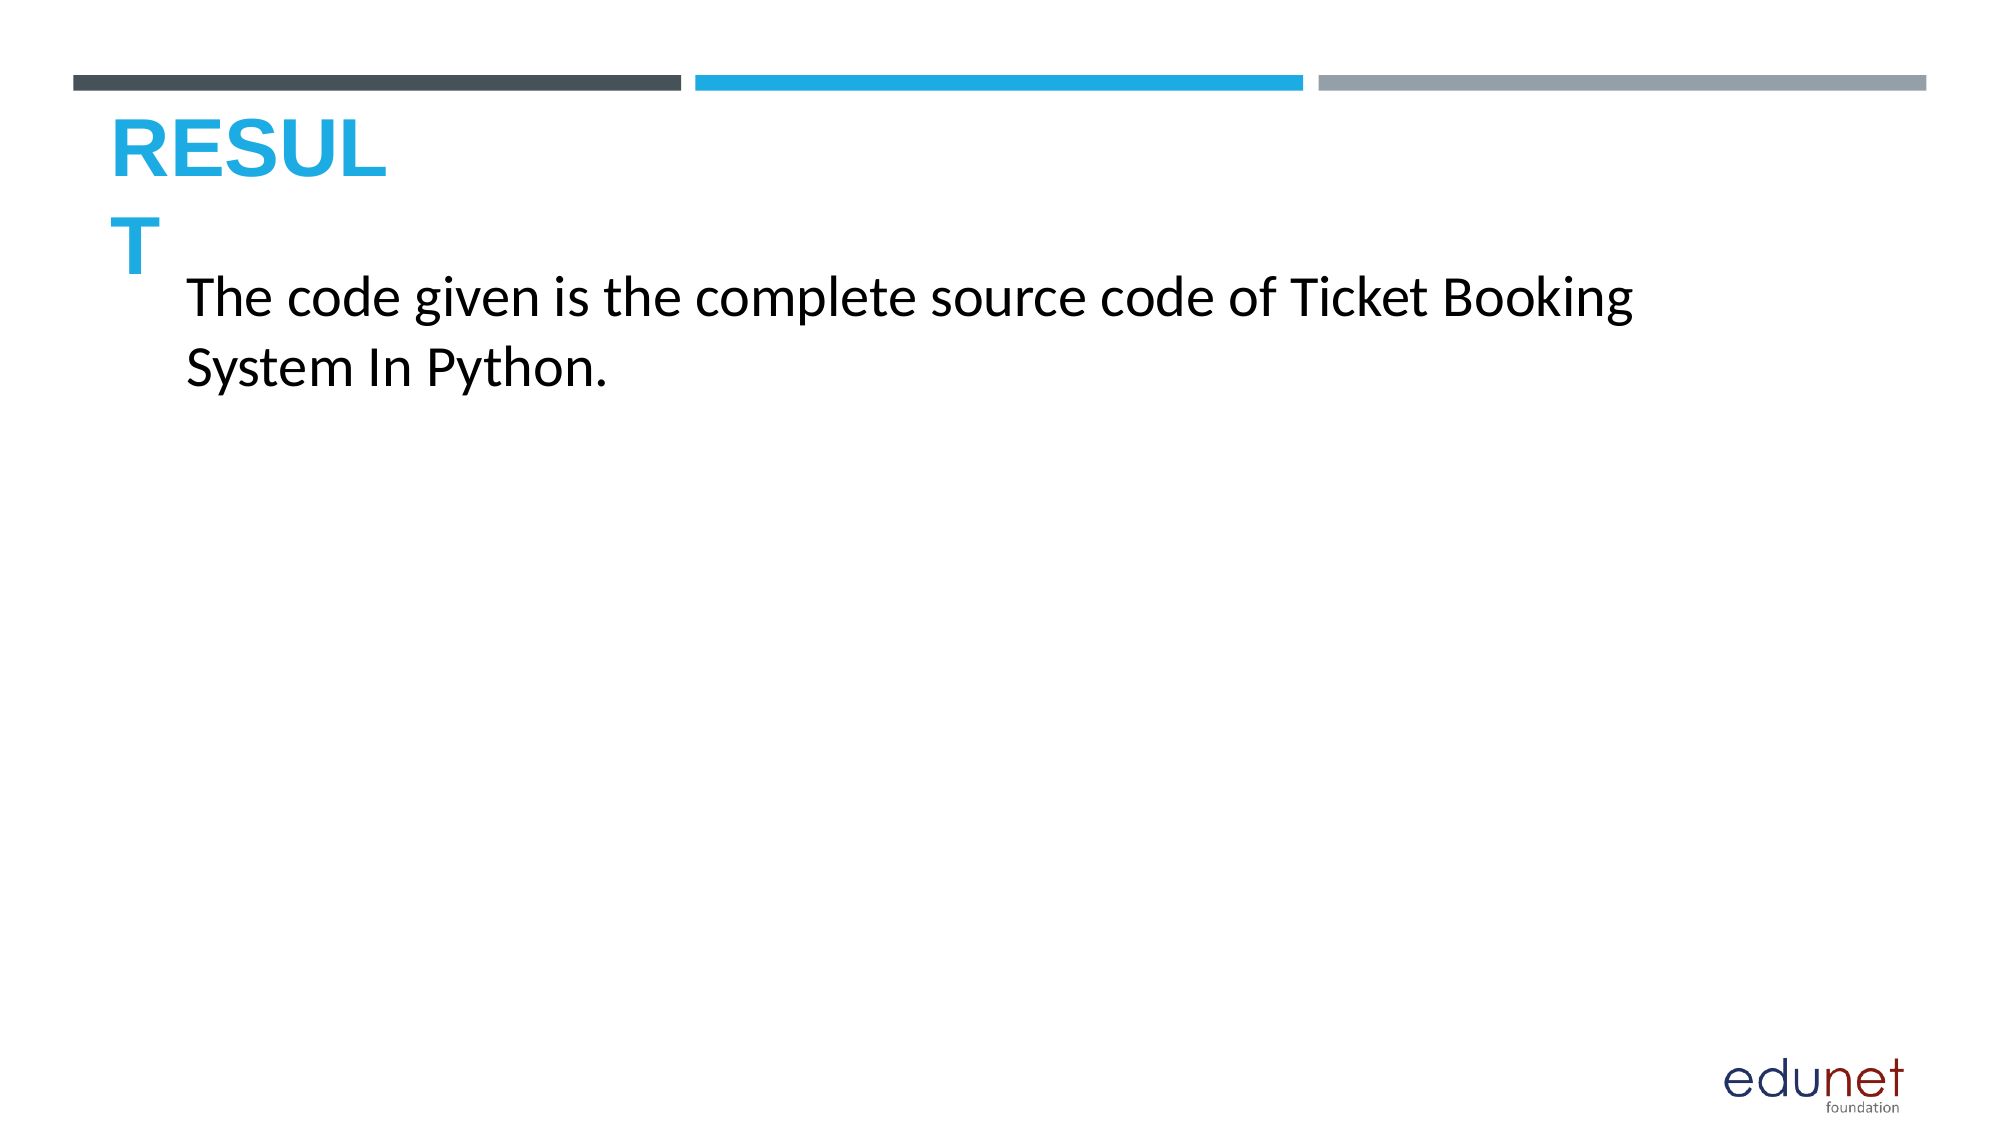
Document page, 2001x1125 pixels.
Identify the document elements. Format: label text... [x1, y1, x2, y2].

text_box The code given is the complete source code of Ticket Booking System In Python. [171, 251, 1688, 406]
title RESULT [108, 91, 436, 292]
picture [1724, 1057, 1904, 1113]
